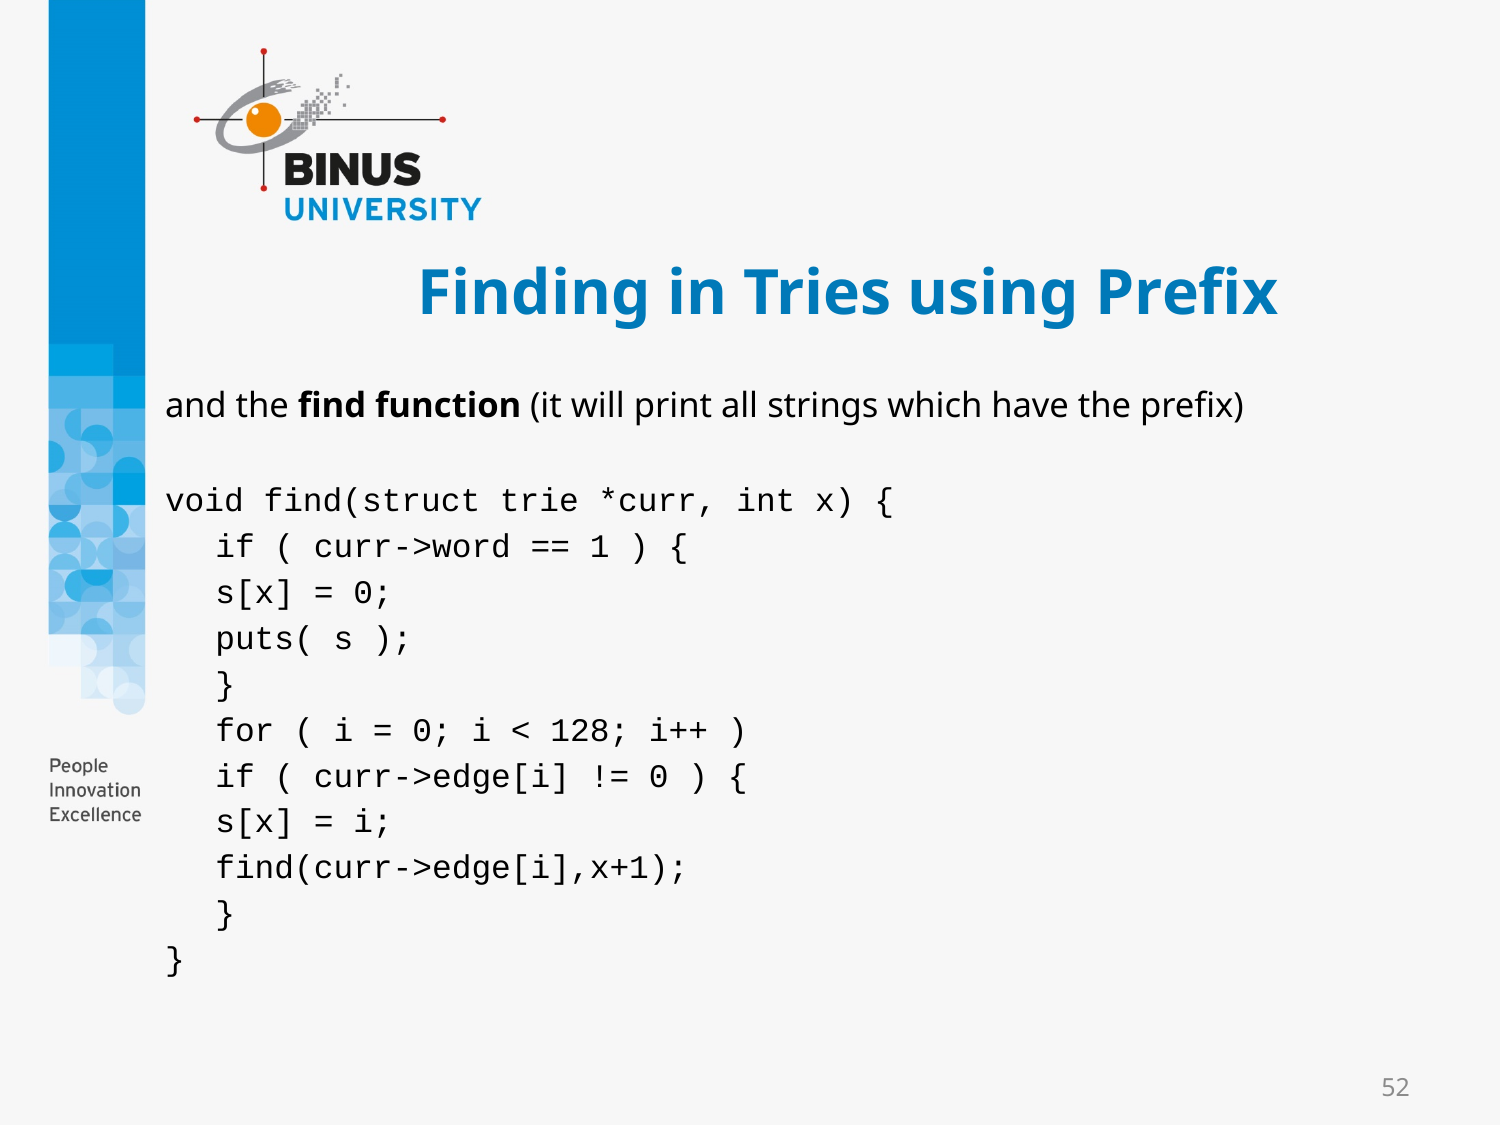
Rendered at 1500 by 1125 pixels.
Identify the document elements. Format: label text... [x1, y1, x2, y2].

title Finding in Tries using Prefix [287, 224, 1409, 355]
list and the find function (it will print all strings which have the prefix) void find(struct trie *curr, int x) { if ( curr->word == 1 ) { s[x] = 0; puts( s ); } for ( i = 0; i < 128; i++ ) if ( curr->edge[i] != 0 ) { s[x] = i; find(curr->edge[i],x+1); } } [150, 375, 1438, 986]
picture [0, 0, 1500, 846]
slide_number 52 [1074, 1058, 1425, 1119]
